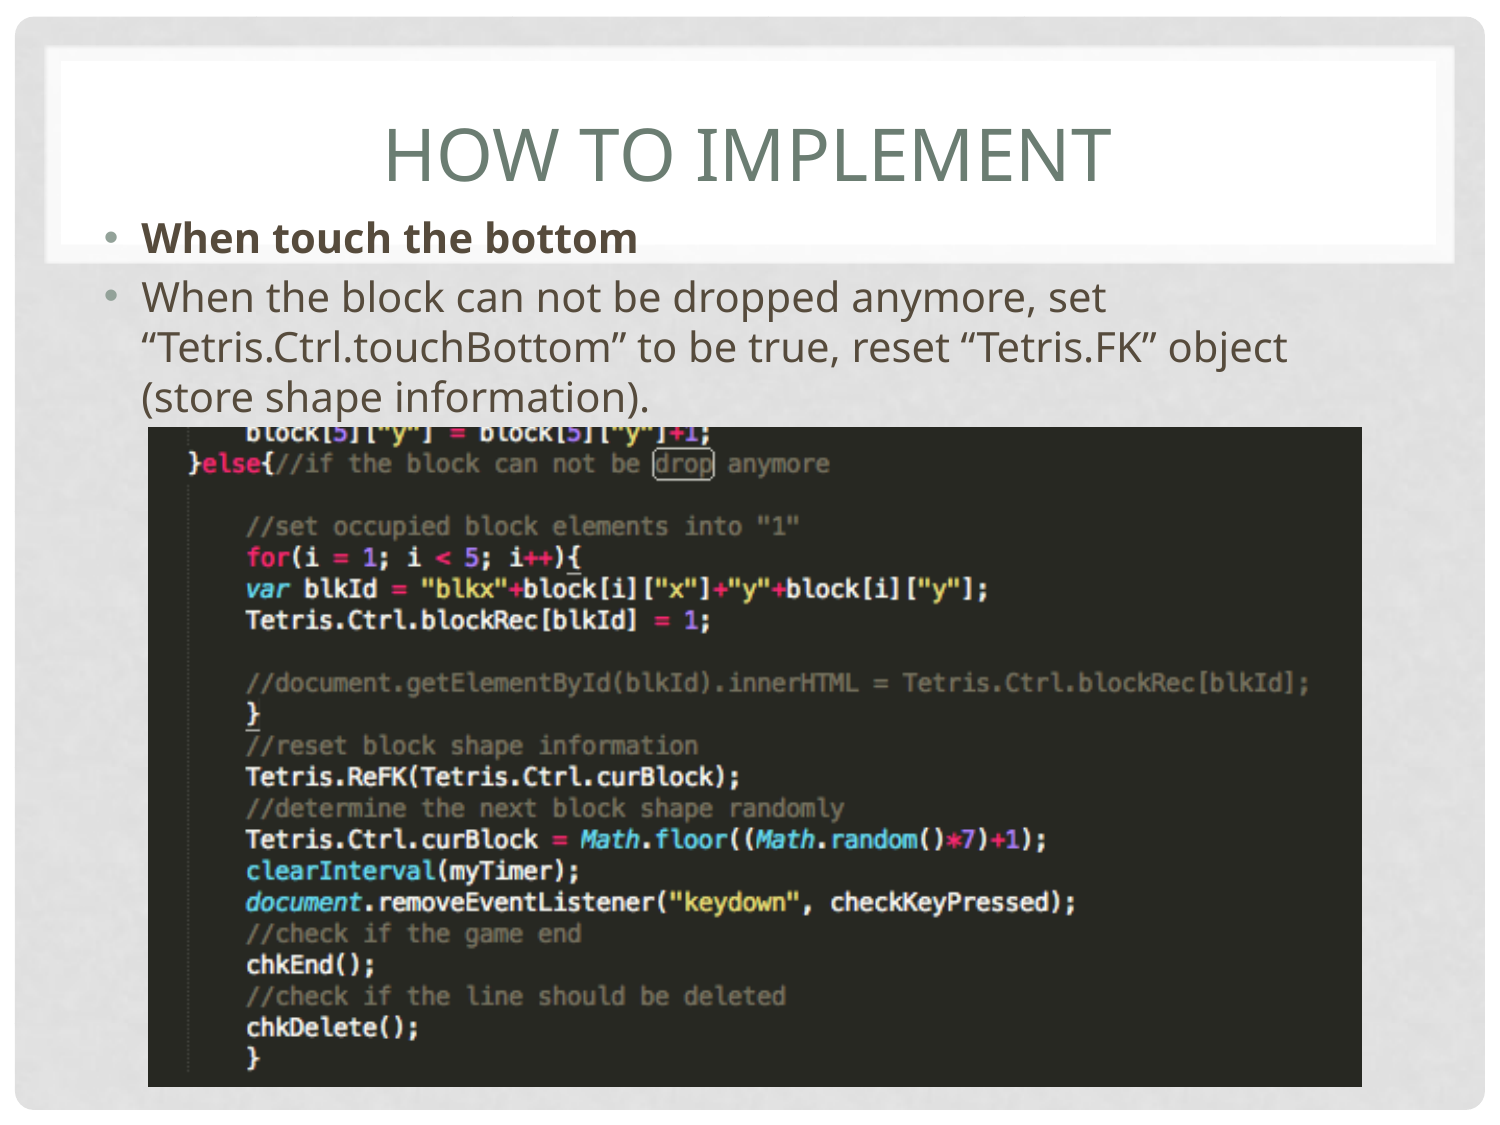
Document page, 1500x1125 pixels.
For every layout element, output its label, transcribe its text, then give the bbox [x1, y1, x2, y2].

list When touch the bottom When the block can not be dropped anymore, set “Tetris.Ctrl.touchBottom” to be true, reset “Tetris.FK” object (store shape information). [70, 204, 1421, 947]
title How to implement [69, 66, 1425, 238]
picture [148, 427, 1362, 1087]
